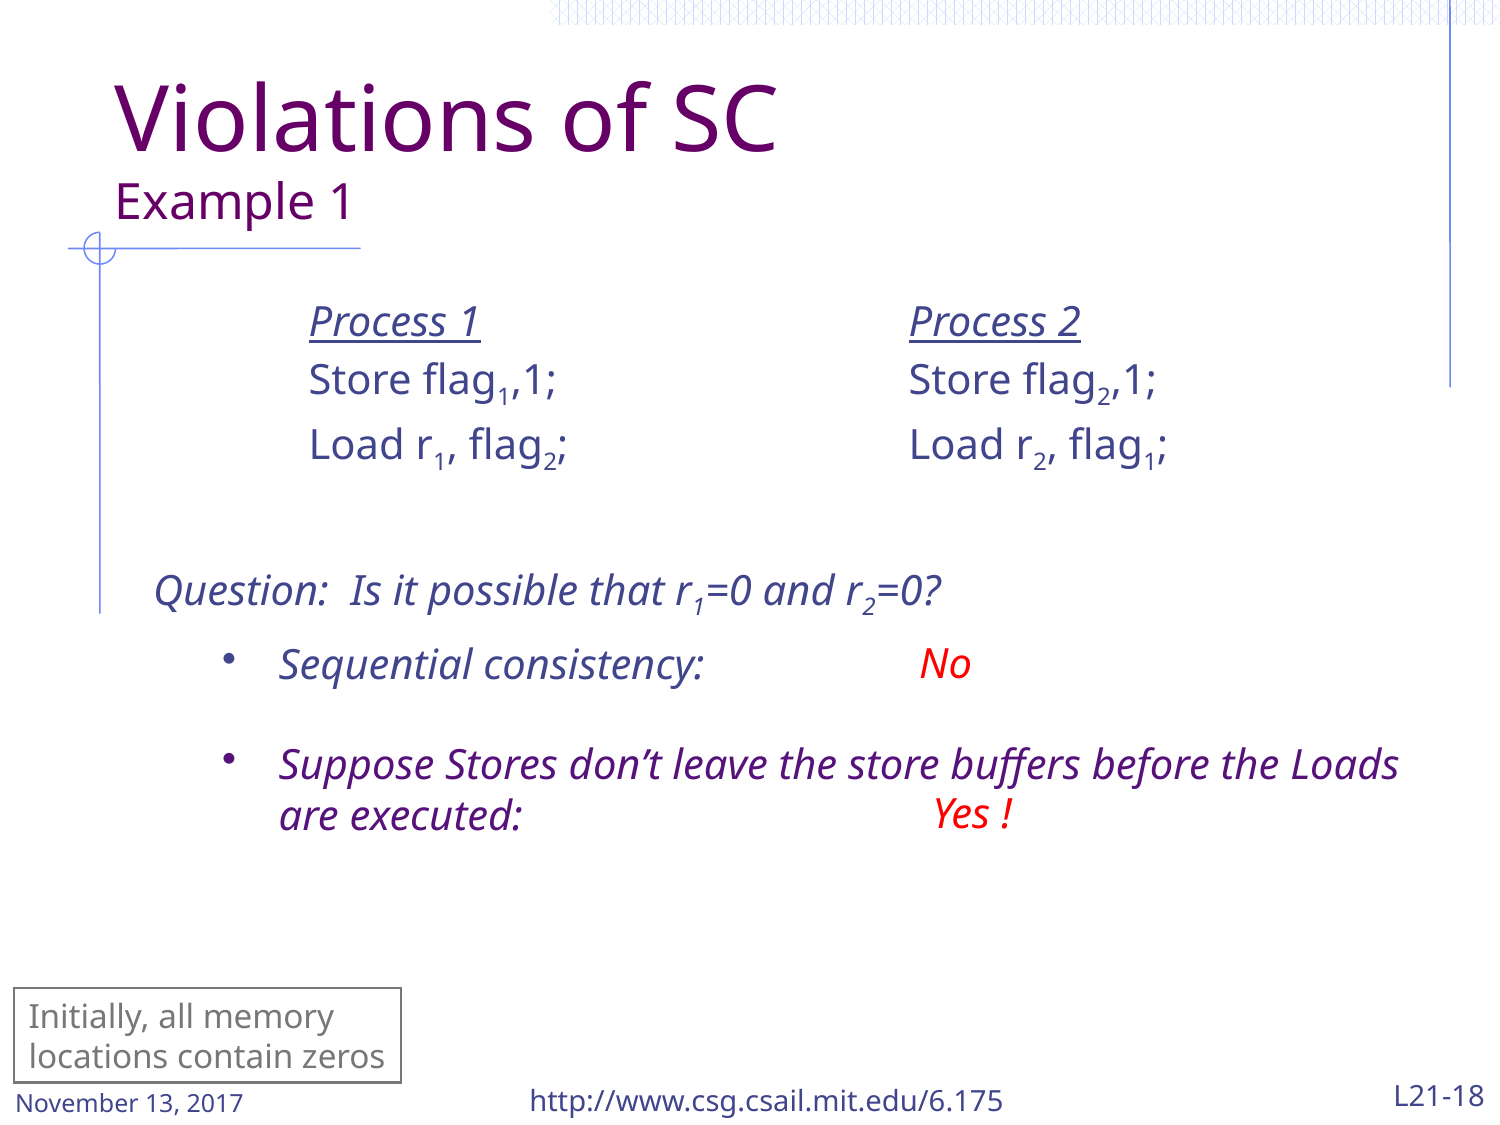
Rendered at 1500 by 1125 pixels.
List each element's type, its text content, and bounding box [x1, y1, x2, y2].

title Violations of SC Example 1 [99, 49, 1376, 238]
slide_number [0, 1049, 313, 1125]
text_box Question: Is it possible that r1=0 and r2=0? [138, 555, 1374, 628]
footer http://www.csg.csail.mit.edu/6.175 [508, 1049, 1026, 1125]
text_box Initially, all memory locations contain zeros [13, 987, 401, 1083]
text_box No [904, 629, 988, 695]
text_box Process 1 Process 2 Store flag1,1; Store flag2,1; Load r1, flag2; Load r2, flag1; [87, 287, 1338, 575]
text_box Sequential consistency: Suppose Stores don’t leave the store buffers before the Loads are executed: [207, 630, 1418, 781]
text_box Yes ! [917, 779, 1028, 845]
slide_number L21-18 [1187, 1049, 1500, 1125]
